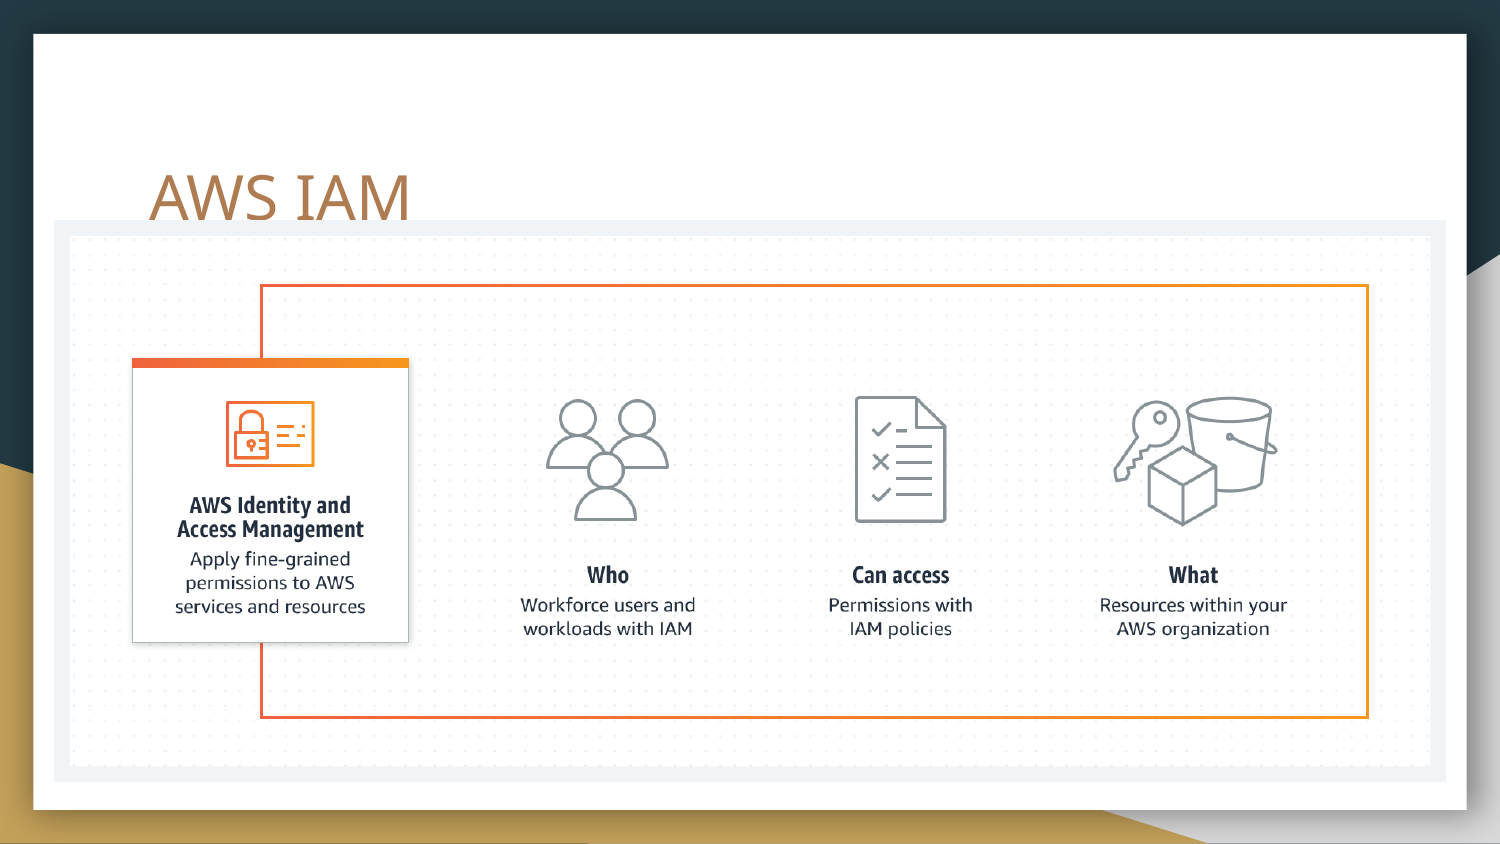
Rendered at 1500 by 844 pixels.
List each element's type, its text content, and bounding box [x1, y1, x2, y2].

picture [53, 220, 1447, 783]
title AWS IAM [134, 138, 1366, 219]
